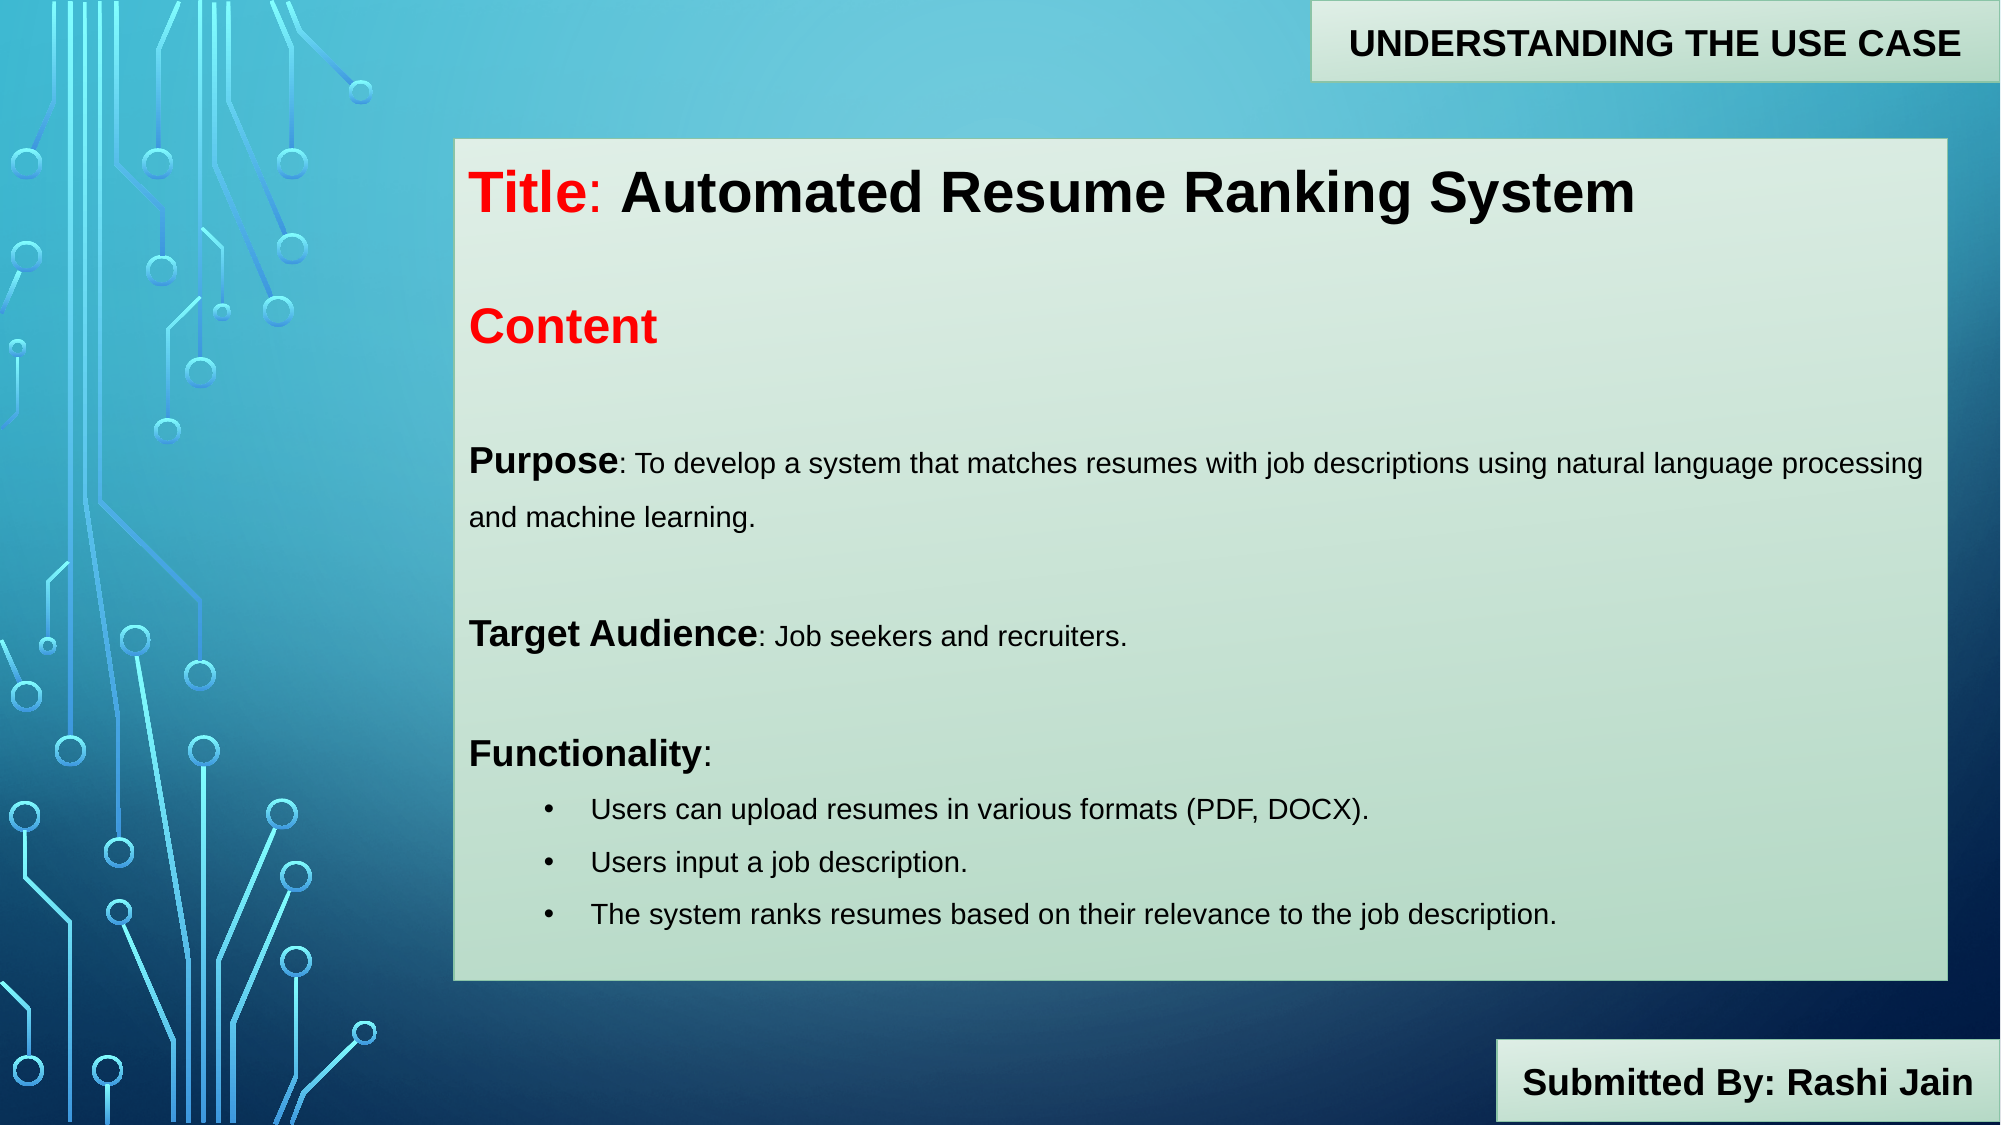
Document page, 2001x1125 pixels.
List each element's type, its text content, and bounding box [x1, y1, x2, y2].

text_box UNDERSTANDING THE USE CASE [1310, 0, 2000, 83]
text_box Submitted By: Rashi Jain [1496, 1039, 2000, 1122]
text_box Title: Automated Resume Ranking System Content Purpose: To develop a system that matches resumes with job descriptions using natural language processing and machine learning. Target Audience: Job seekers and recruiters. Functionality: Users can upload resumes in various formats (PDF, DOCX). Users input a job description. The system ranks resumes based on their relevance to the job description. [453, 138, 1948, 981]
